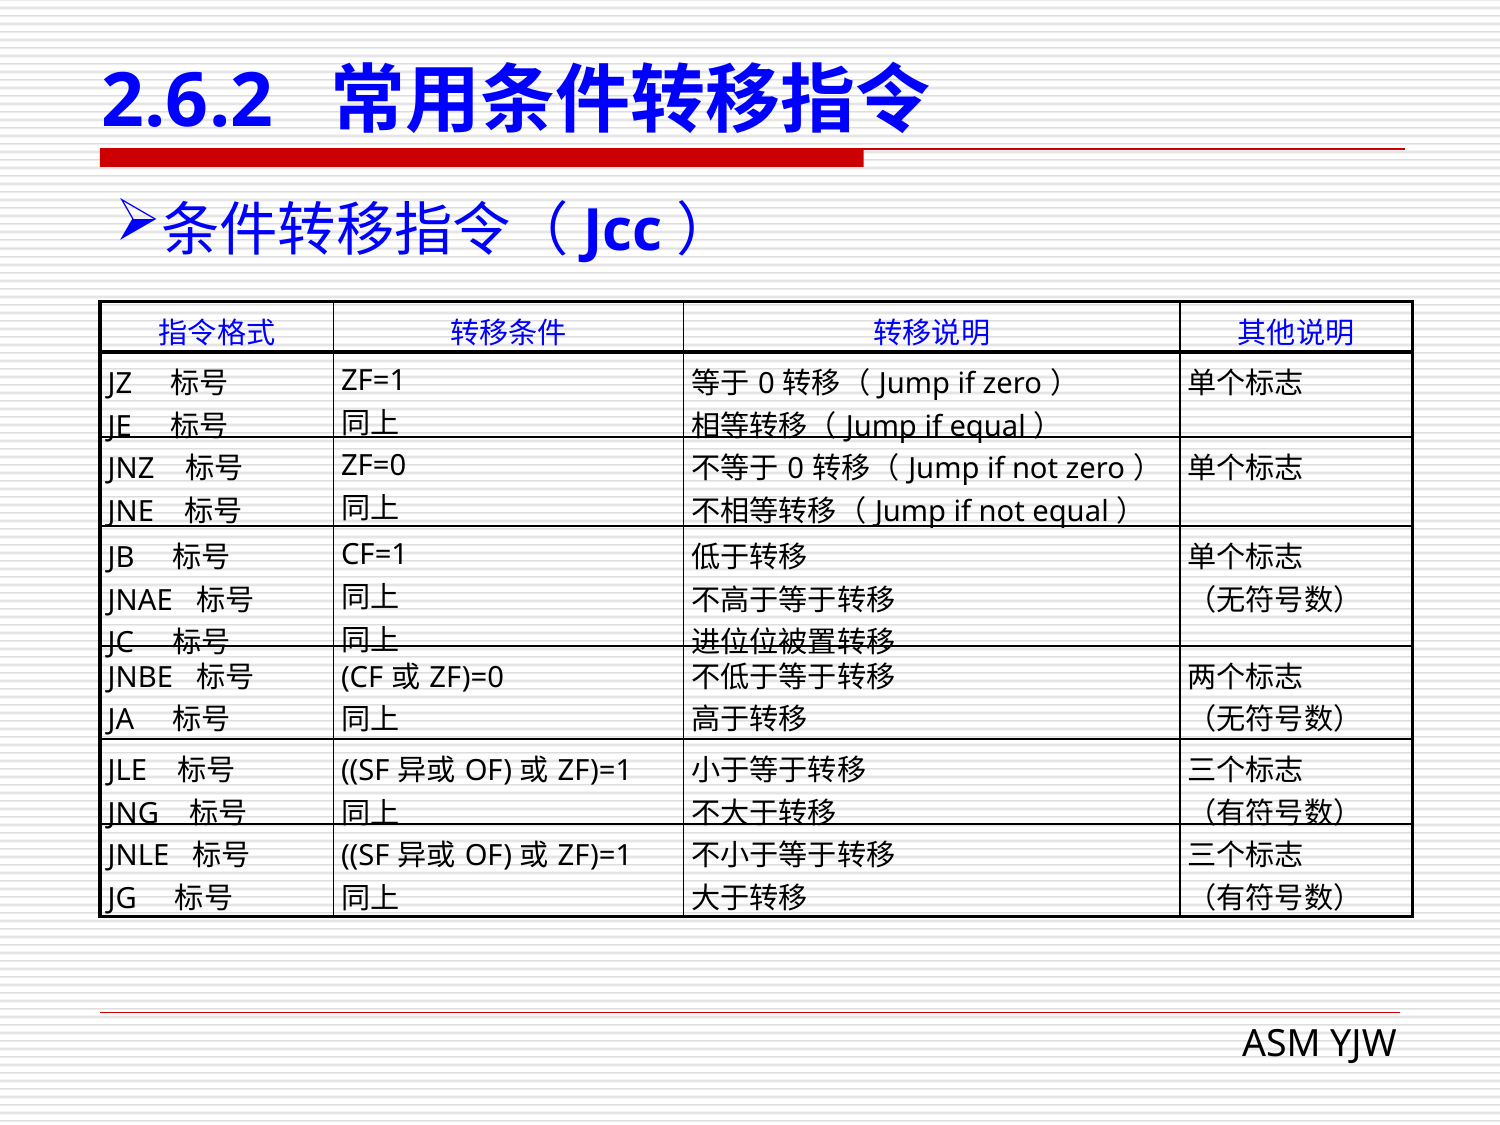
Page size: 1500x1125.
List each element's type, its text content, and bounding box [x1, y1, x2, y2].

table_cell 不等于0转移（Jump if not zero） 不相等转移（Jump if not equal） [684, 438, 1179, 525]
table_cell JLE 标号 JNG 标号 [102, 740, 333, 823]
table_cell 单个标志 （无符号数） [1181, 527, 1411, 645]
table_cell 低于转移 不高于等于转移 进位位被置转移 [684, 527, 1179, 645]
table_cell JNZ 标号 JNE 标号 [102, 438, 333, 525]
picture [0, 0, 1500, 1125]
table_cell ZF=1 同上 [334, 354, 683, 436]
title 2.6.2 常用条件转移指令 [93, 30, 1408, 150]
table_cell 不低于等于转移 高于转移 [684, 647, 1179, 738]
table_cell 三个标志 （有符号数） [1181, 825, 1411, 915]
table_cell 三个标志 （有符号数） [1181, 740, 1411, 823]
table_cell 不小于等于转移 大于转移 [684, 825, 1179, 915]
table_header 转移条件 [334, 303, 683, 350]
table_cell 两个标志 （无符号数） [1181, 647, 1411, 738]
table_header 其他说明 [1181, 303, 1411, 350]
table_cell 单个标志 [1181, 354, 1411, 436]
table_cell JB 标号 JNAE 标号 JC 标号 [102, 527, 333, 645]
table_cell CF=1 同上 同上 [334, 527, 683, 645]
table_cell 等于0转移（Jump if zero） 相等转移（Jump if equal） [684, 354, 1179, 436]
table_header 转移说明 [684, 303, 1179, 350]
table_cell JNBE 标号 JA 标号 [102, 647, 333, 738]
table_cell 小于等于转移 不大于转移 [684, 740, 1179, 823]
table_header 指令格式 [102, 303, 333, 350]
table_cell ((SF异或OF)或ZF)=1 同上 [334, 740, 683, 823]
table_cell JZ 标号 JE 标号 [102, 354, 333, 436]
table_cell (CF或ZF)=0 同上 [334, 647, 683, 738]
table_cell ZF=0 同上 [334, 438, 683, 525]
table_cell ((SF异或OF)或ZF)=1 同上 [334, 825, 683, 915]
table_cell 单个标志 [1181, 438, 1411, 525]
text_box 条件转移指令（Jcc） [107, 184, 1393, 270]
table_cell JNLE 标号 JG 标号 [102, 825, 333, 915]
